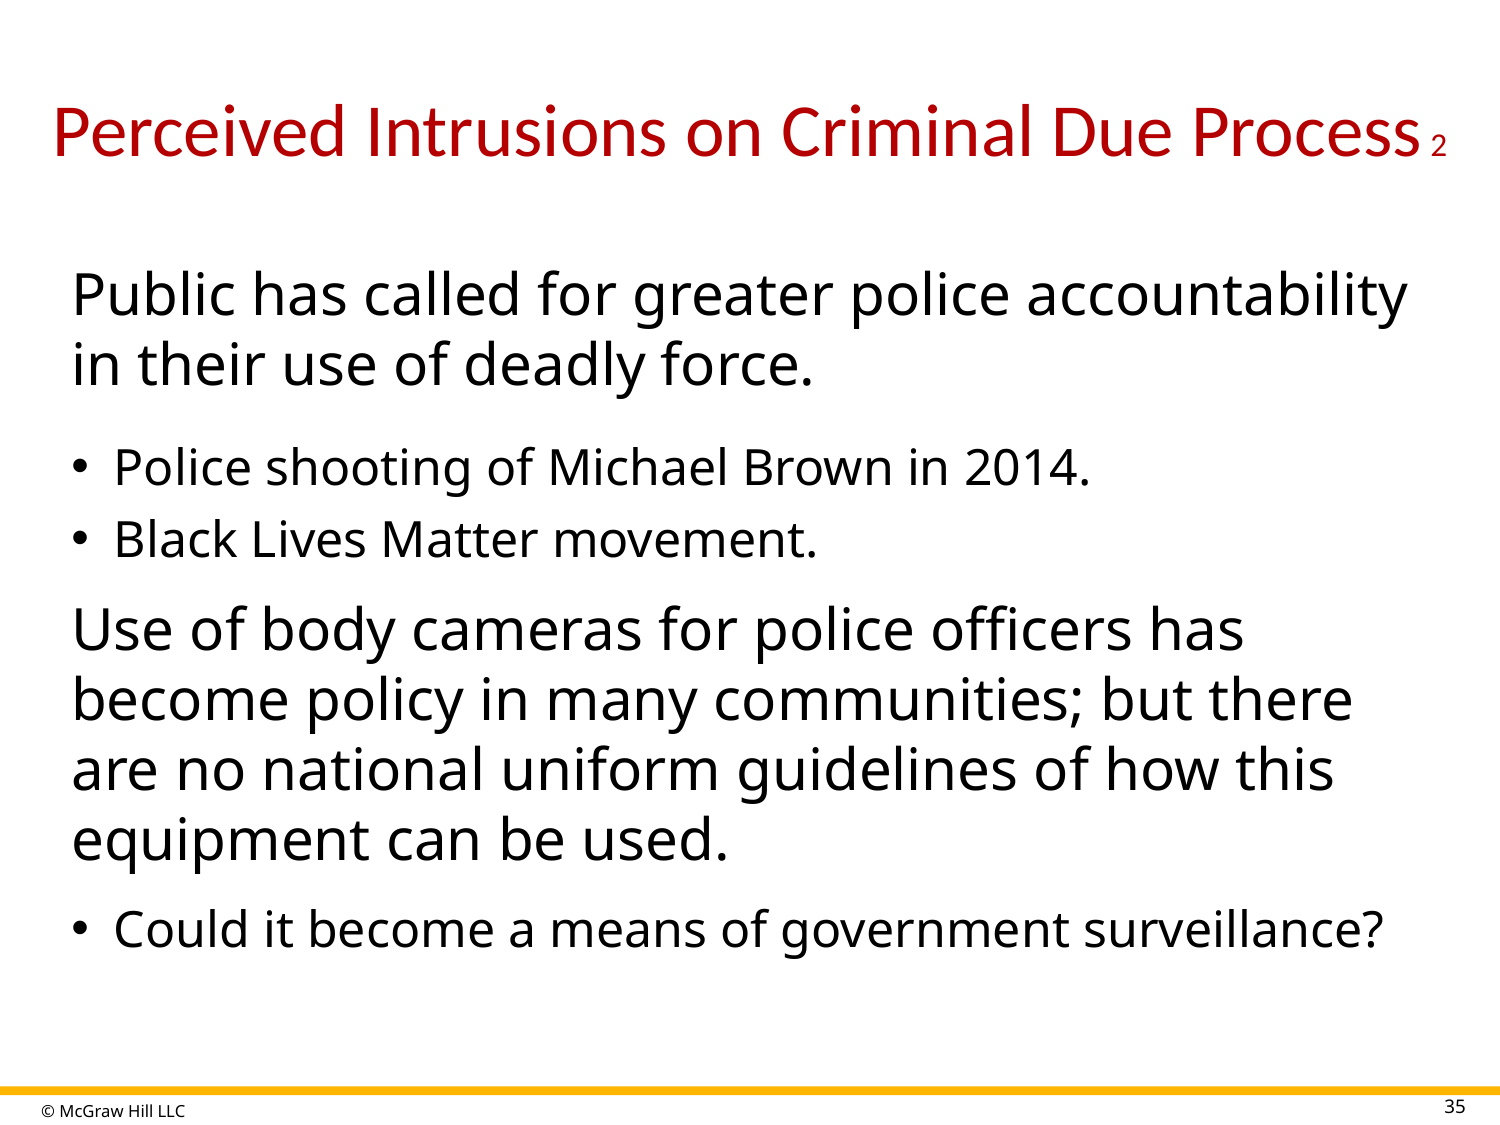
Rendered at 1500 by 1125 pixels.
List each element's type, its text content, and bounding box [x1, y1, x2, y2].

title Perceived Intrusions on Criminal Due Process 2 [50, 30, 1450, 222]
slide_number 35 [1415, 1094, 1474, 1122]
list Public has called for greater police accountability in their use of deadly force. Police shooting of Michael Brown in 2014. Black Lives Matter movement. Use of body cameras for police officers has become policy in many communities; but there are no national uniform guidelines of how this equipment can be used. Could it become a means of government surveillance? [56, 249, 1444, 1075]
